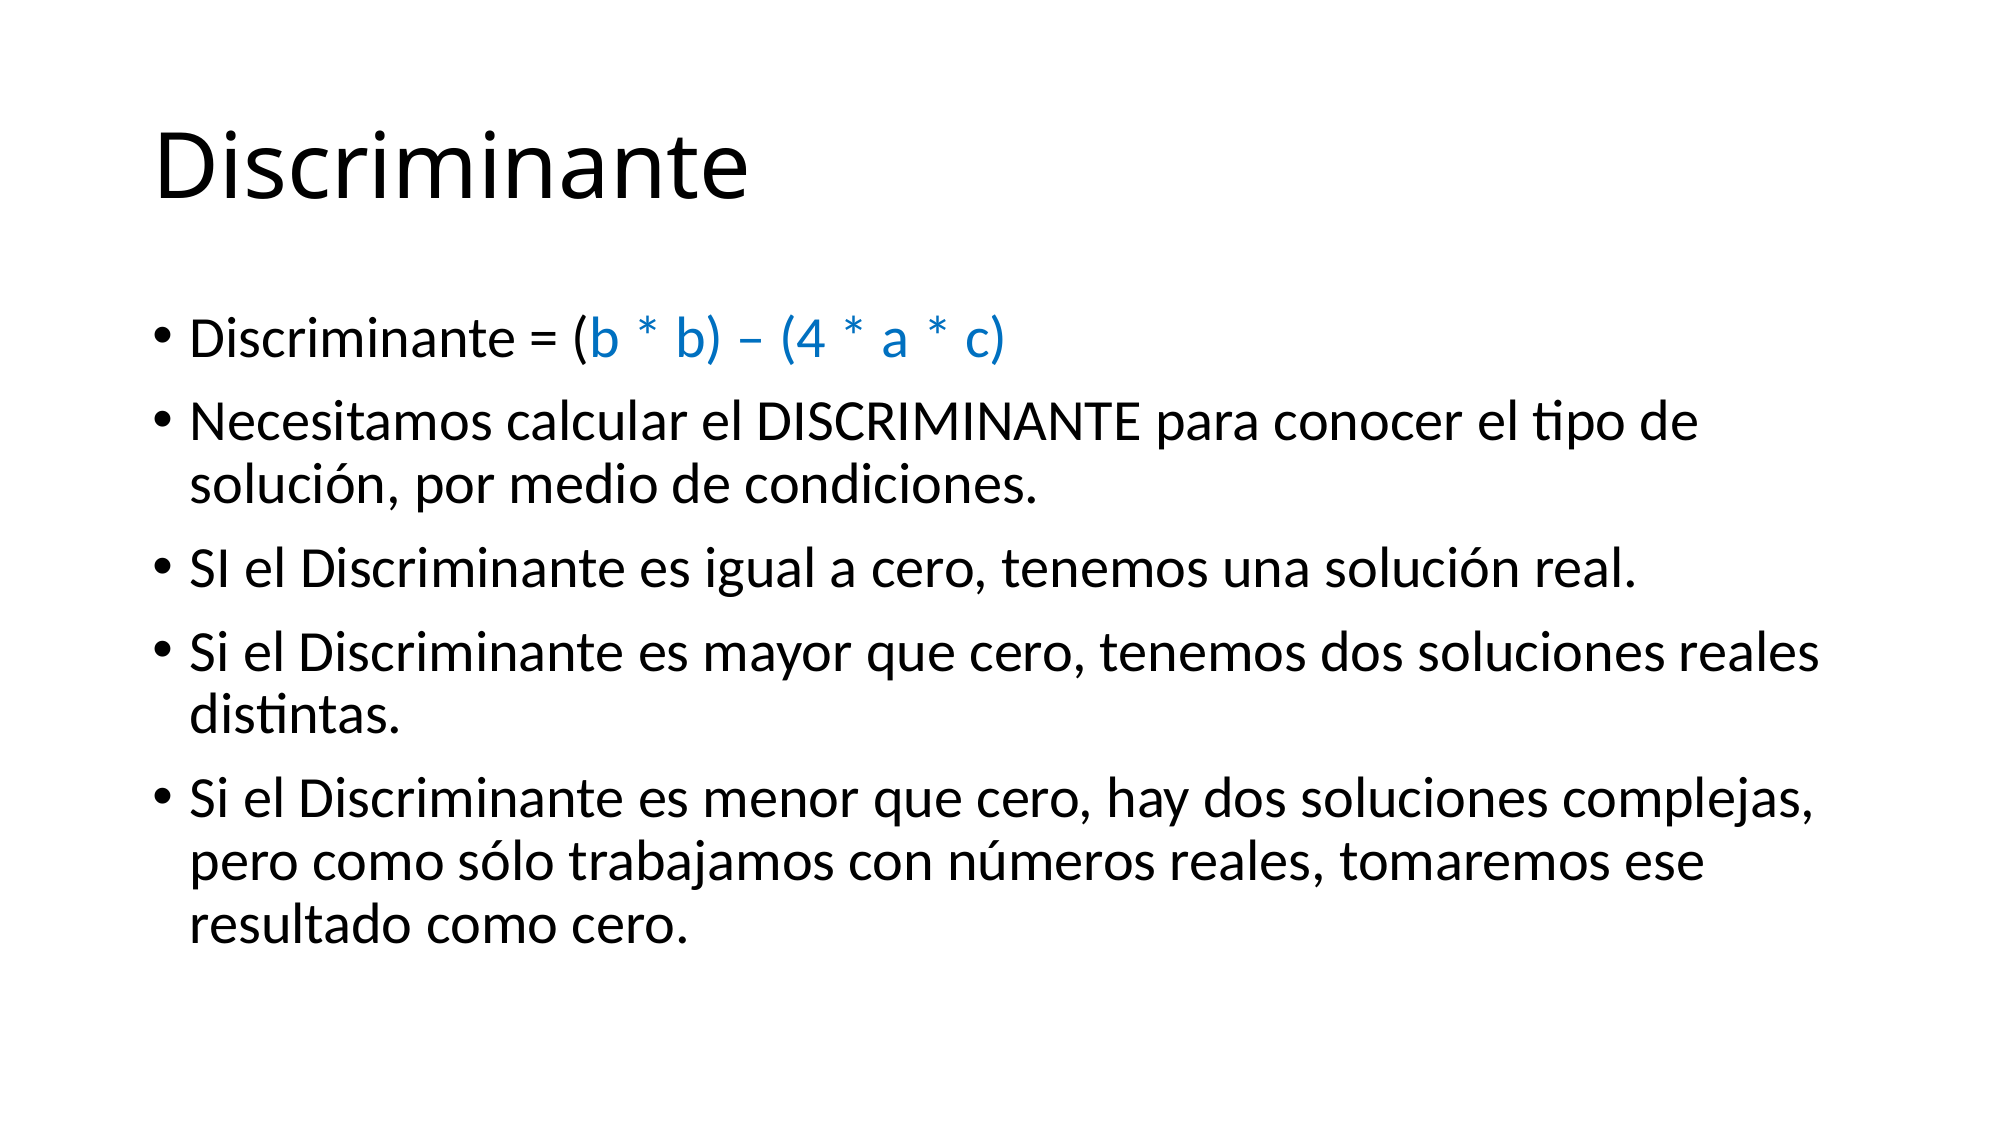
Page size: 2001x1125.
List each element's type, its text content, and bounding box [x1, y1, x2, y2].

title Discriminante [137, 59, 1863, 278]
list Discriminante = (b * b) – (4 * a * c) Necesitamos calcular el DISCRIMINANTE para conocer el tipo de solución, por medio de condiciones. SI el Discriminante es igual a cero, tenemos una solución real. Si el Discriminante es mayor que cero, tenemos dos soluciones reales distintas. Si el Discriminante es menor que cero, hay dos soluciones complejas, pero como sólo trabajamos con números reales, tomaremos ese resultado como cero. [137, 299, 1863, 1014]
